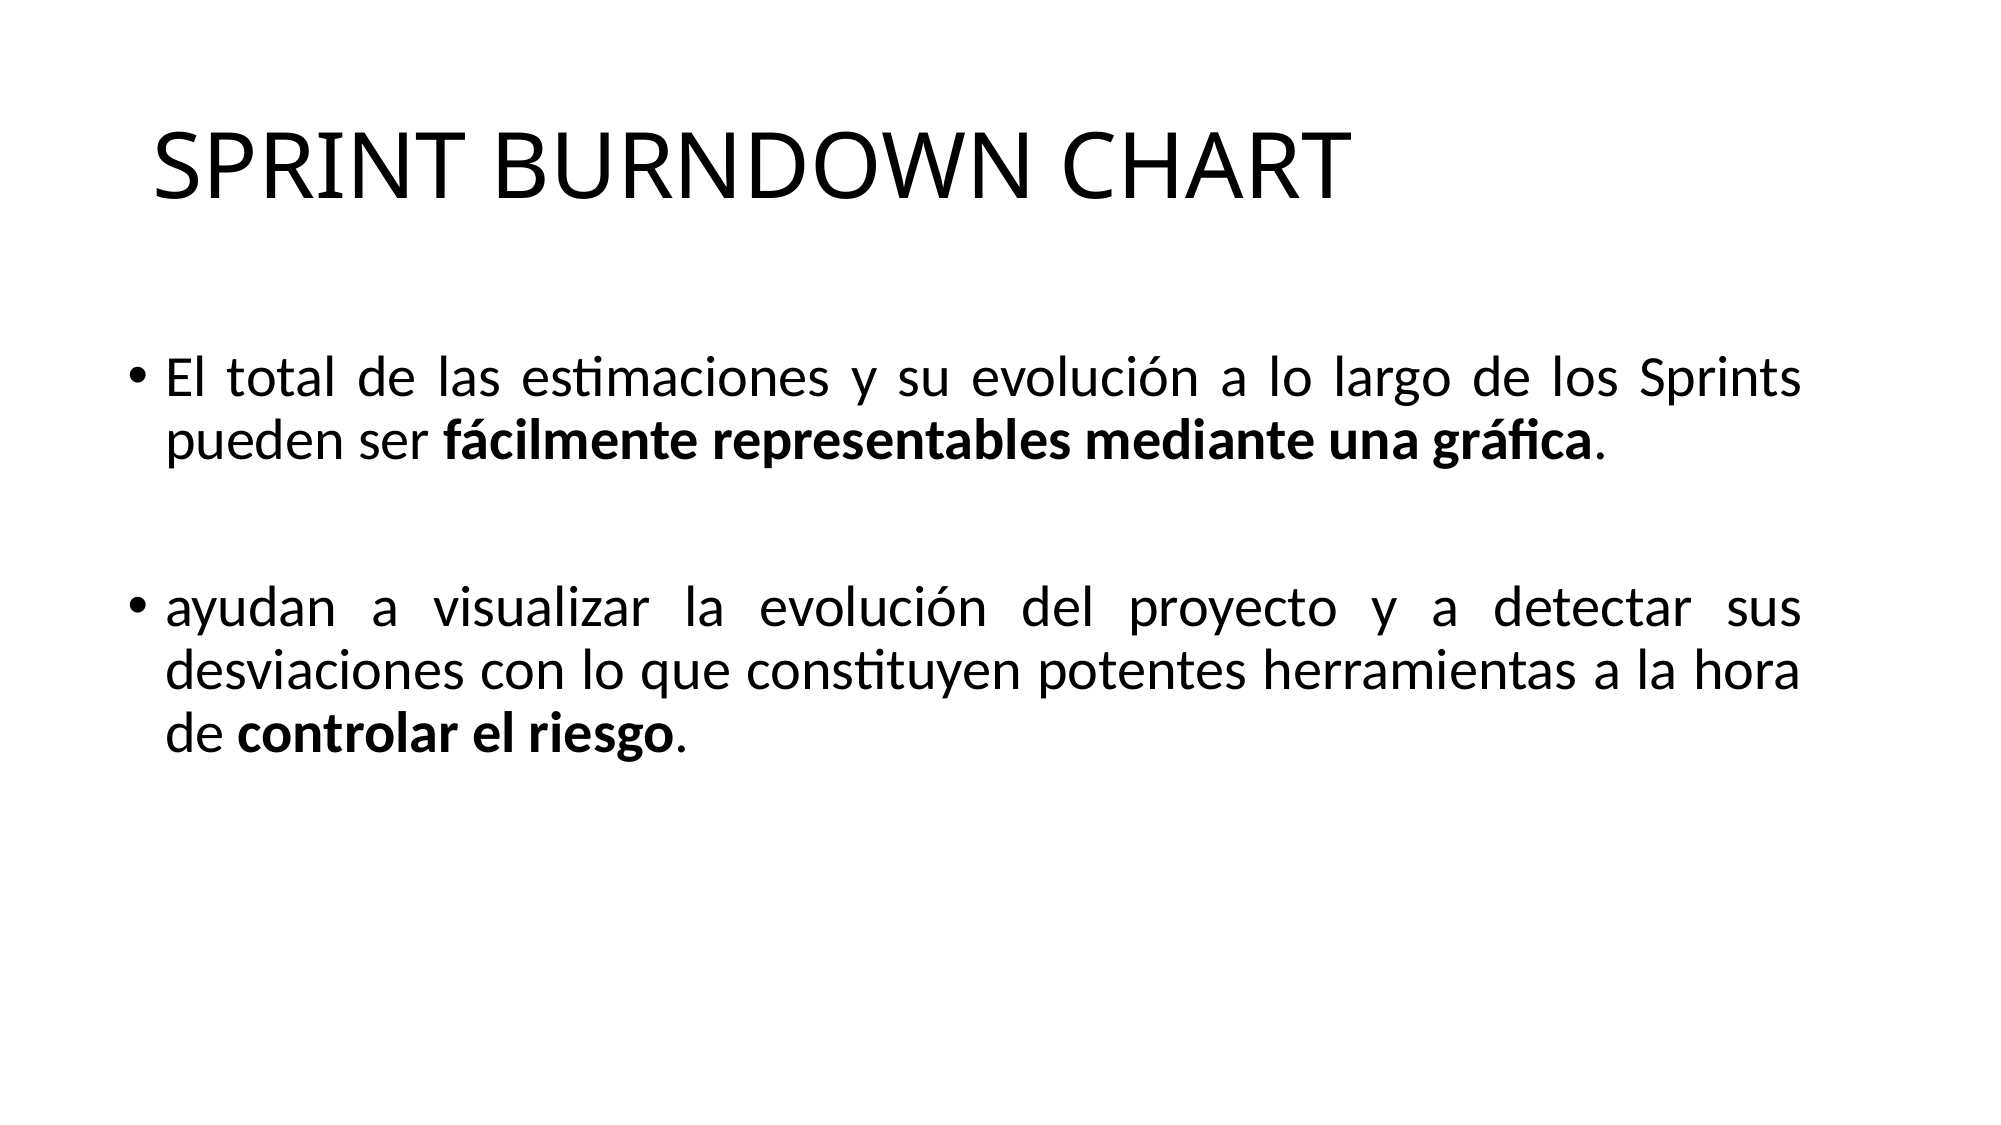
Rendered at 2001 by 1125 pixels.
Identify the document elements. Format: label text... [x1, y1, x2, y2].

title SPRINT BURNDOWN CHART [137, 59, 1863, 278]
list El total de las estimaciones y su evolución a lo largo de los Sprints pueden ser fácilmente representables mediante una gráfica. ayudan a visualizar la evolución del proyecto y a detectar sus desviaciones con lo que constituyen potentes herramientas a la hora de controlar el riesgo. [112, 338, 1818, 882]
